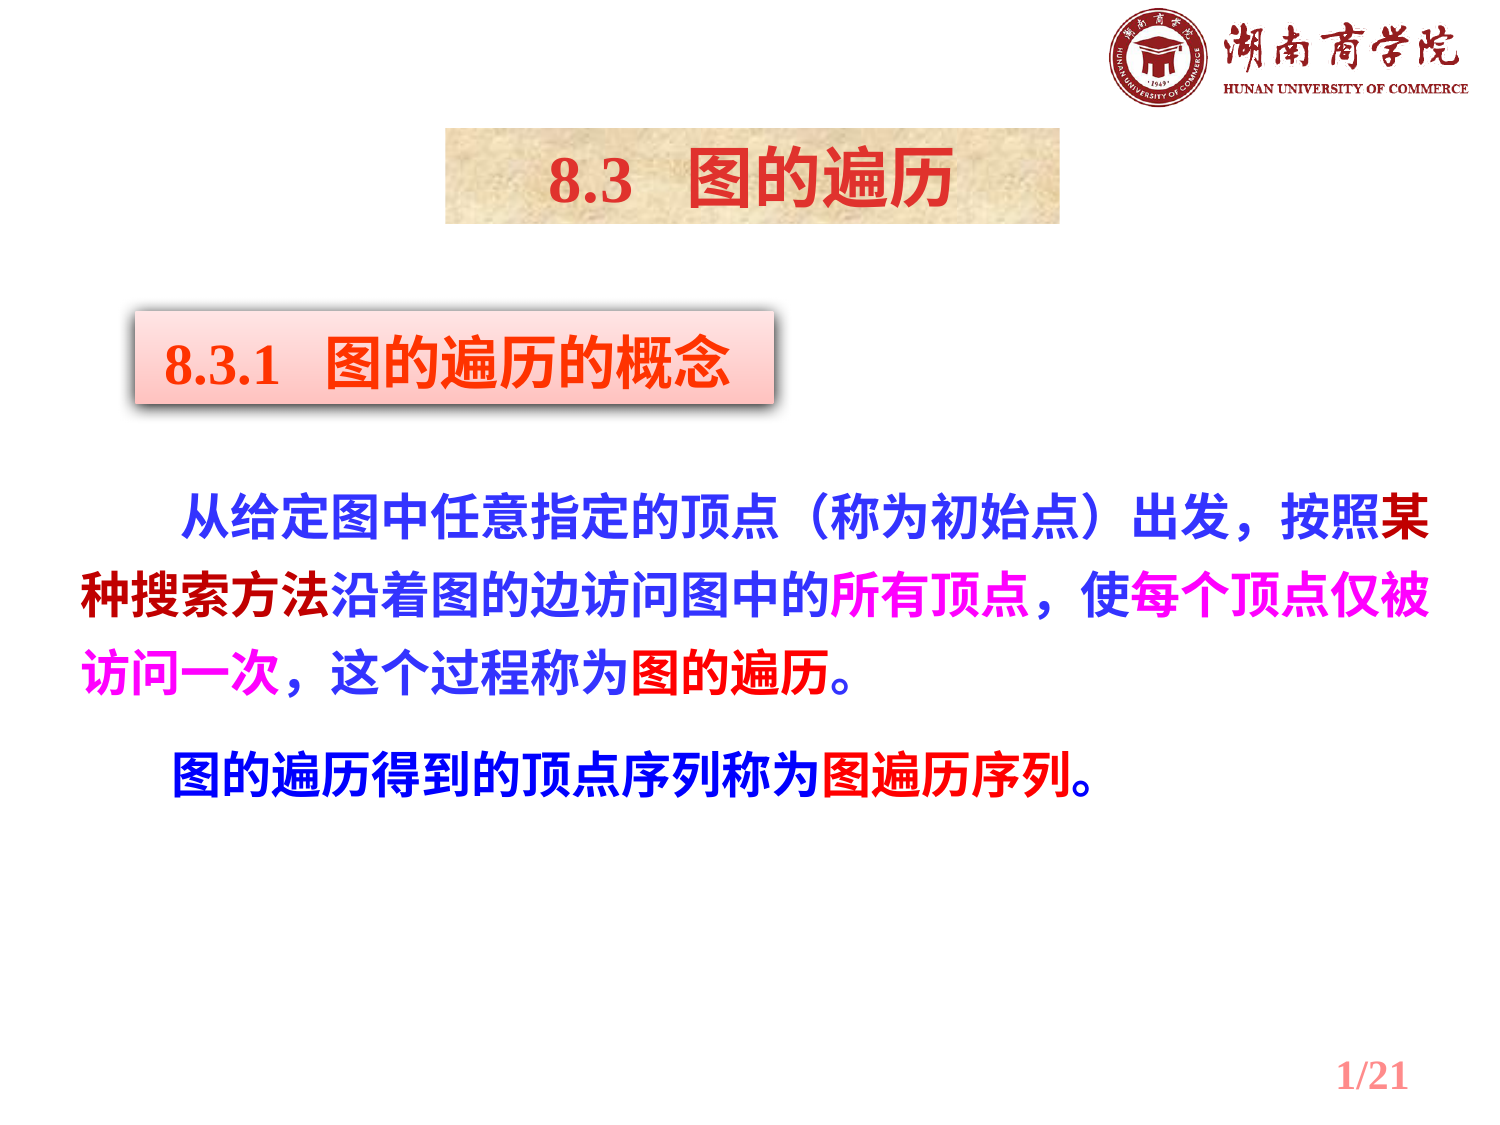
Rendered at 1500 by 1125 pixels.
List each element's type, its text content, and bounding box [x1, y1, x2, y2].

text_box 8.3 图的遍历 [445, 128, 1060, 224]
slide_number 1/21 [1074, 1042, 1425, 1103]
picture [1079, 0, 1494, 113]
text_box 从给定图中任意指定的顶点（称为初始点）出发，按照某种搜索方法沿着图的边访问图中的所有顶点，使每个顶点仅被访问一次，这个过程称为图的遍历。 图的遍历得到的顶点序列称为图遍历序列。 [65, 459, 1454, 812]
text_box 8.3.1 图的遍历的概念 [135, 311, 774, 404]
